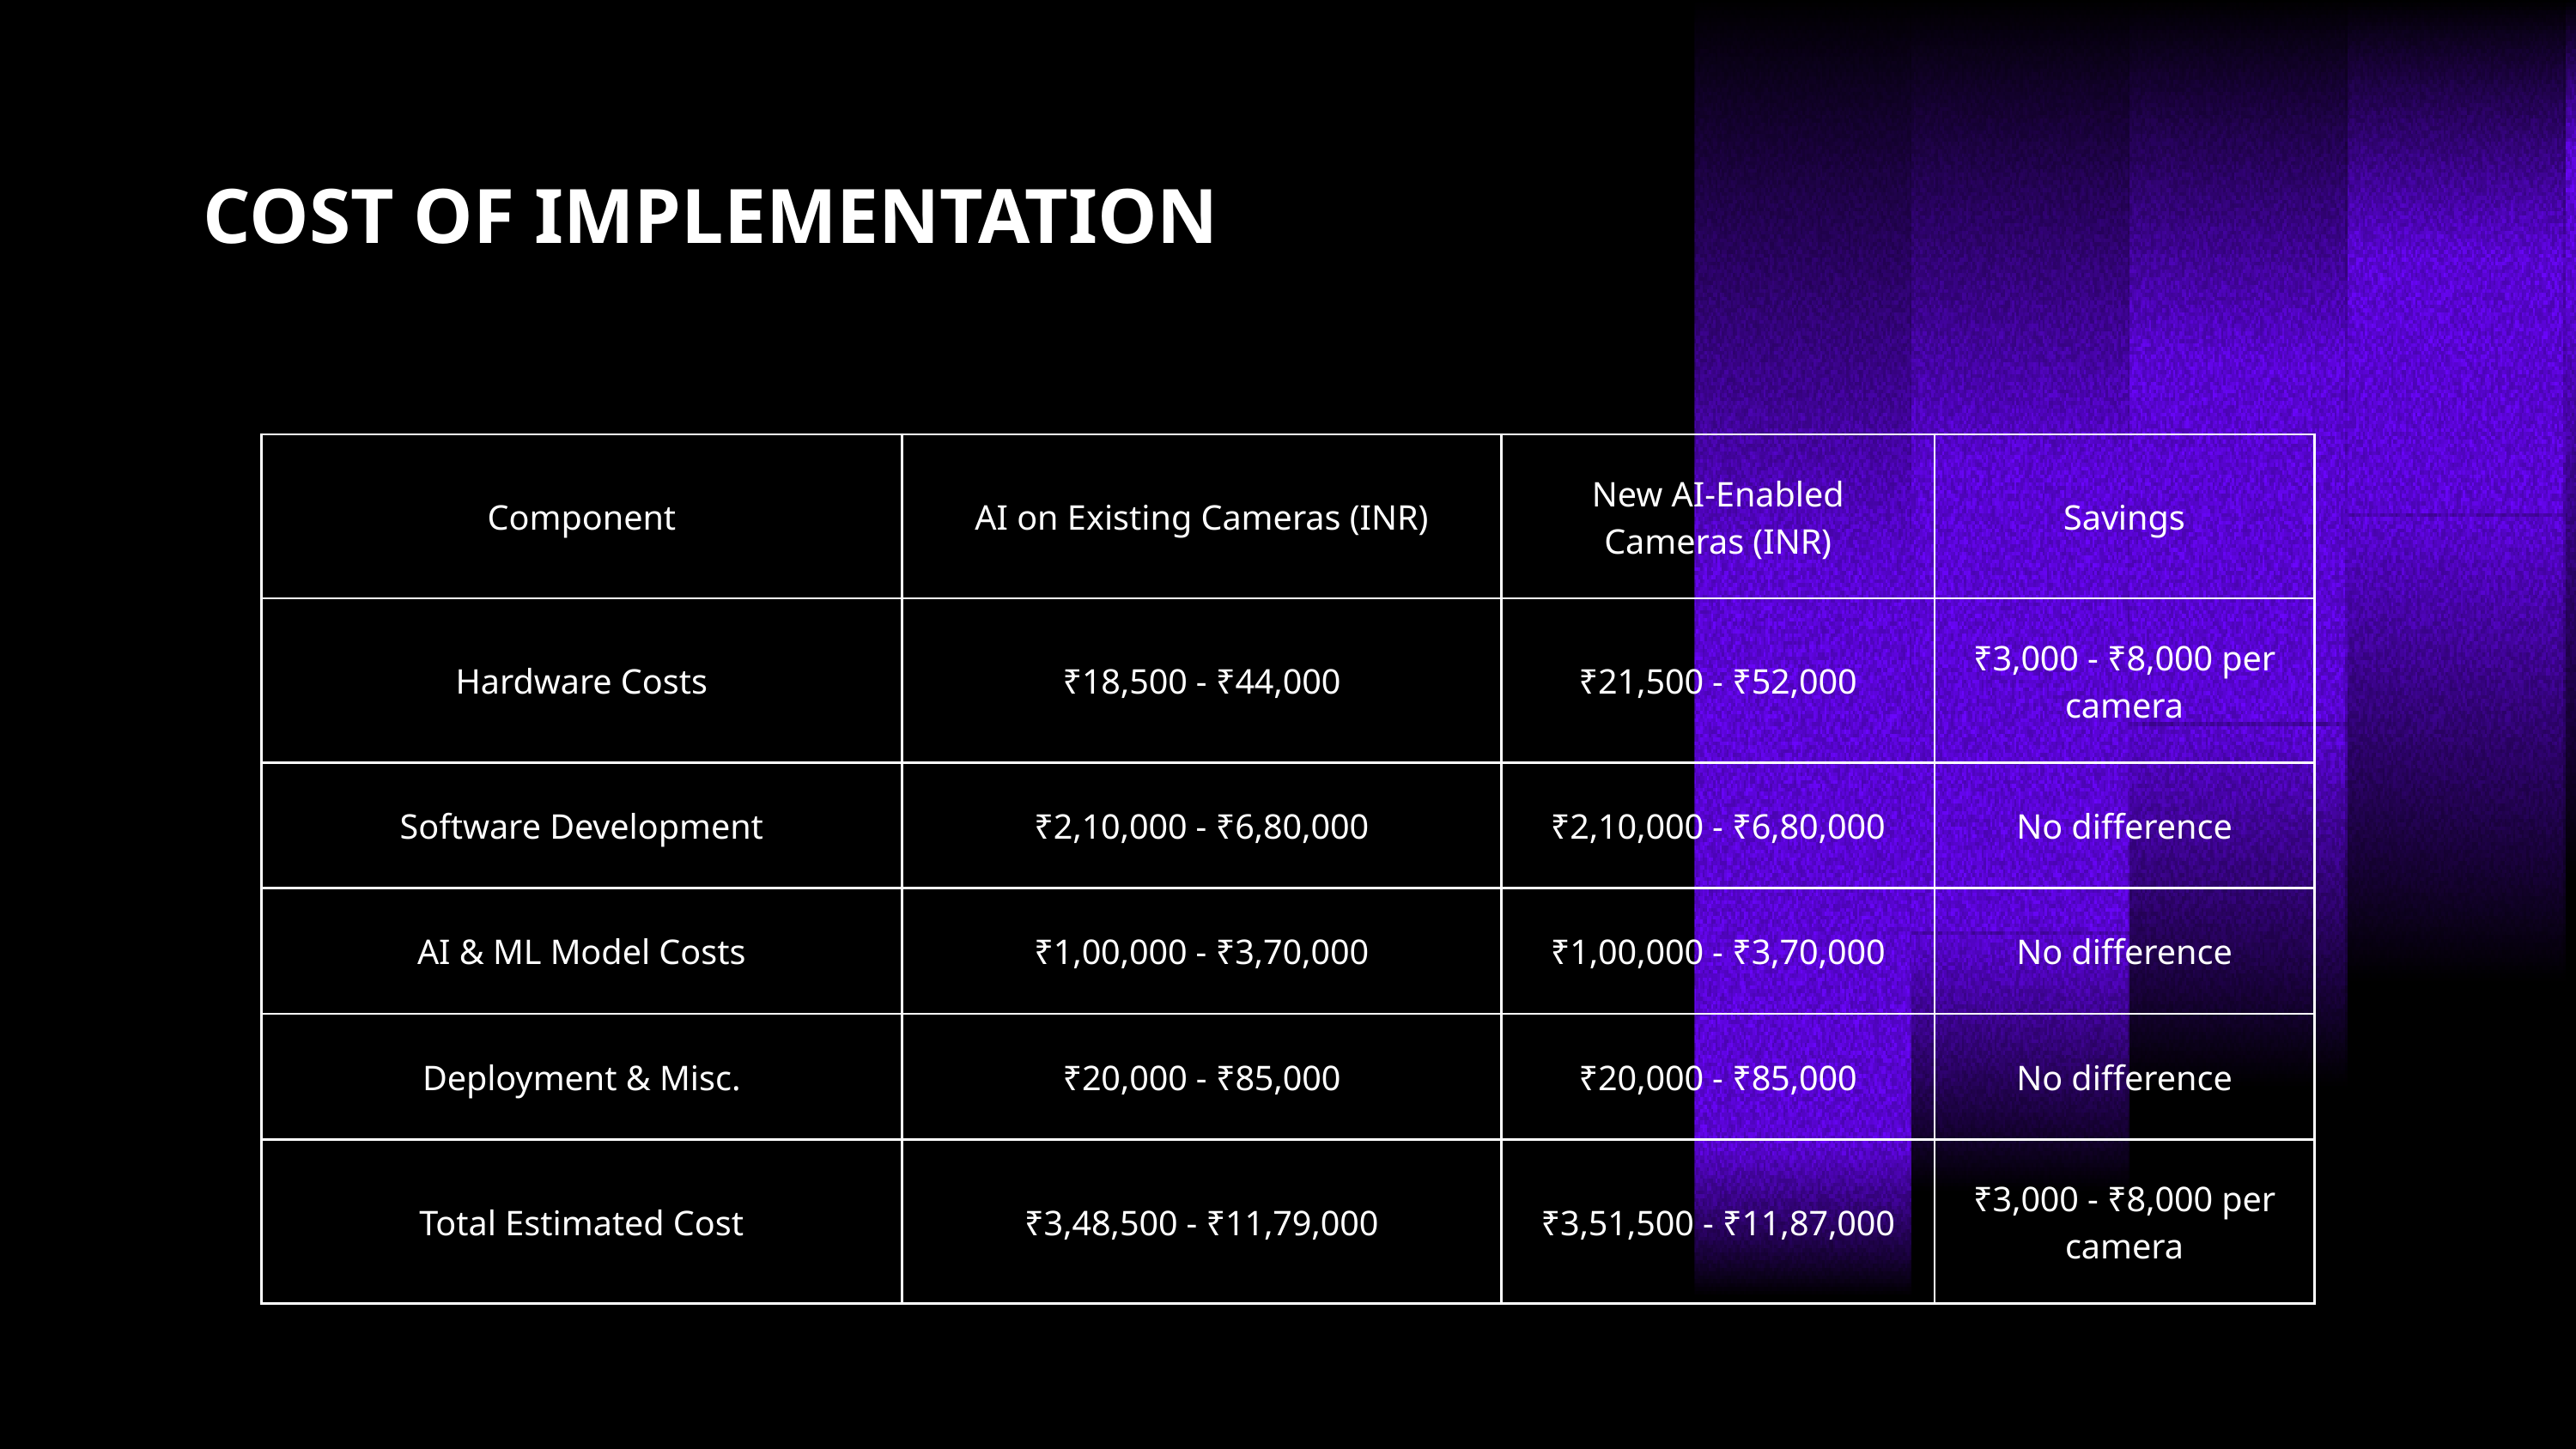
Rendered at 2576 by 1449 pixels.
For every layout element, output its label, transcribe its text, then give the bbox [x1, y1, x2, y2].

table_cell ₹3,000 - ₹8,000 per camera [1935, 599, 2313, 761]
table_header Savings [1935, 435, 2313, 597]
table_header AI on Existing Cameras (INR) [903, 435, 1500, 597]
table_cell No difference [1935, 764, 2313, 887]
table_cell No difference [1935, 1015, 2313, 1138]
table_cell ₹21,500 - ₹52,000 [1503, 599, 1934, 761]
table_header New AI-Enabled Cameras (INR) [1503, 435, 1934, 597]
text_box [1694, 0, 2576, 1449]
table_cell Hardware Costs [263, 599, 901, 761]
table_cell ₹20,000 - ₹85,000 [903, 1015, 1500, 1138]
table_cell ₹3,000 - ₹8,000 per camera [1935, 1141, 2313, 1302]
table_cell ₹18,500 - ₹44,000 [903, 599, 1500, 761]
table_header Component [263, 435, 901, 597]
table_cell Deployment & Misc. [263, 1015, 901, 1138]
table_cell AI & ML Model Costs [263, 889, 901, 1013]
table_cell ₹2,10,000 - ₹6,80,000 [903, 764, 1500, 887]
table_cell Total Estimated Cost [263, 1141, 901, 1302]
table_cell ₹1,00,000 - ₹3,70,000 [903, 889, 1500, 1013]
table_cell ₹3,48,500 - ₹11,79,000 [903, 1141, 1500, 1302]
text_box COST OF IMPLEMENTATION [195, 153, 1227, 259]
table_cell ₹3,51,500 - ₹11,87,000 [1503, 1141, 1934, 1302]
table_cell No difference [1935, 889, 2313, 1013]
table_cell Software Development [263, 764, 901, 887]
table_cell ₹2,10,000 - ₹6,80,000 [1503, 764, 1934, 887]
table_cell ₹20,000 - ₹85,000 [1503, 1015, 1934, 1138]
table_cell ₹1,00,000 - ₹3,70,000 [1503, 889, 1934, 1013]
